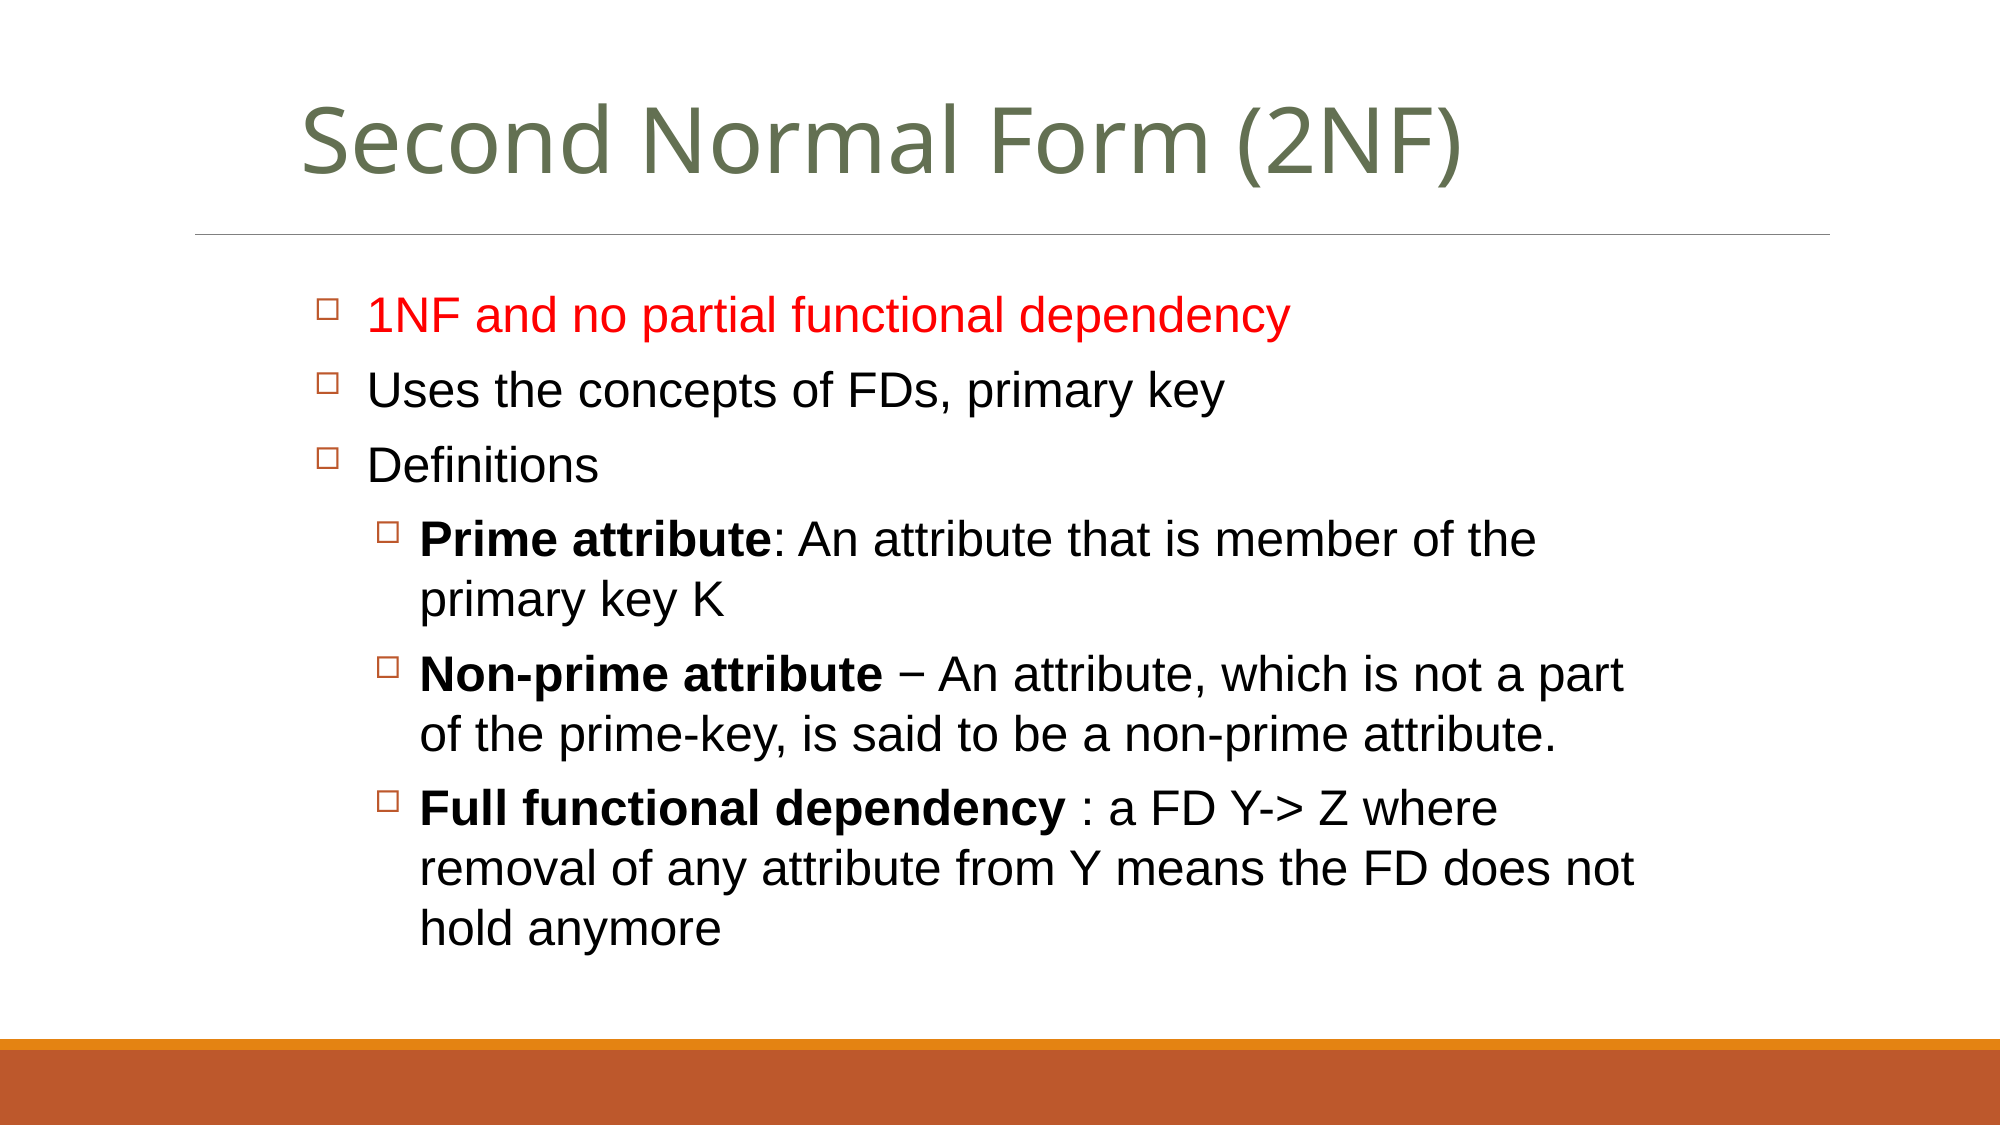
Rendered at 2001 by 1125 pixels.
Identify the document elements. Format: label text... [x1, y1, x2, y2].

text_box Second Normal Form (2NF) [285, 111, 1561, 200]
text_box 1NF and no partial functional dependency Uses the concepts of FDs, primary key Definitions Prime attribute: An attribute that is member of the primary key K Non-prime attribute − An attribute, which is not a part of the prime-key, is said to be a non-prime attribute. Full functional dependency : a FD Y-> Z where removal of any attribute from Y means the FD does not hold anymore [299, 275, 1675, 1013]
